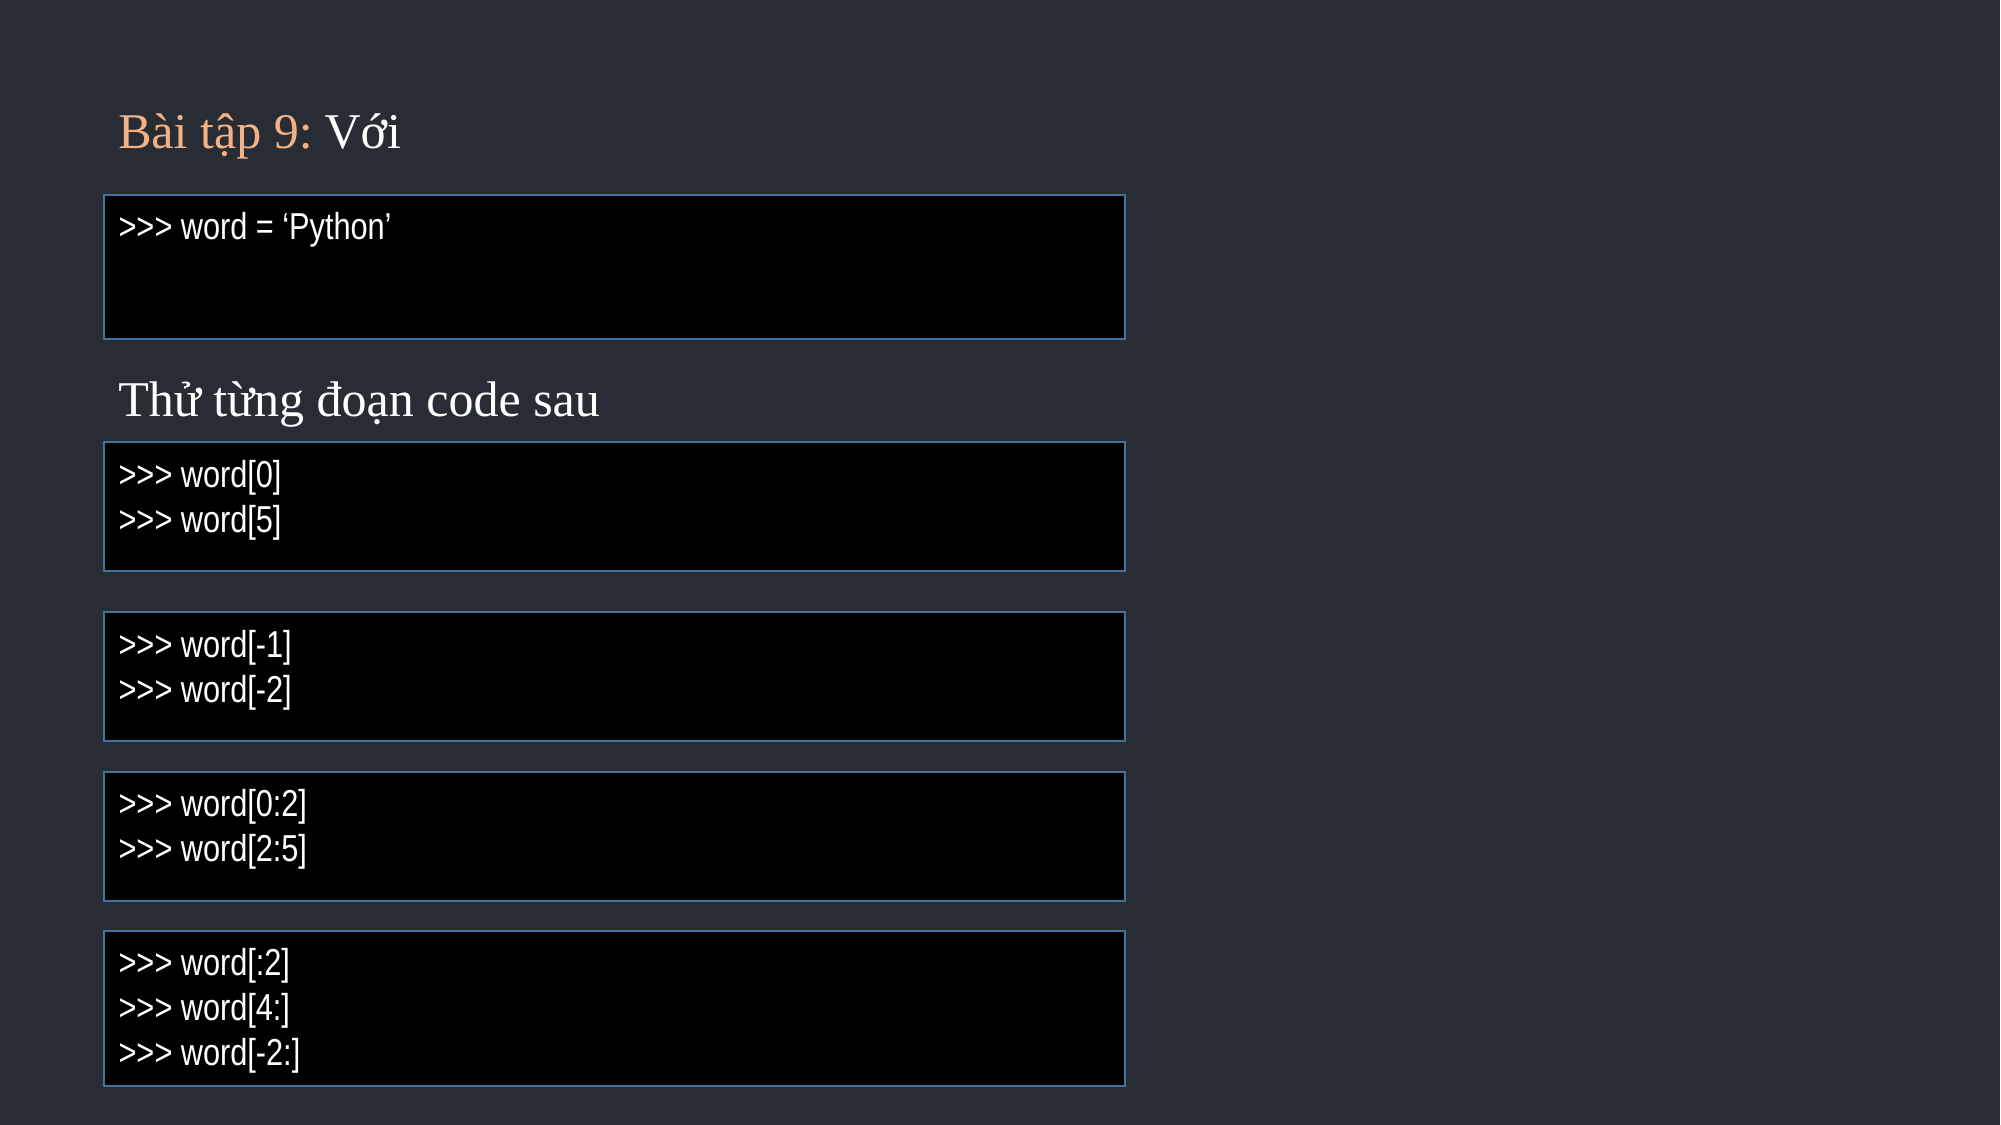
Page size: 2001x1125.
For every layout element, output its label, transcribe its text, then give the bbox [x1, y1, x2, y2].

text_box Bài tập 9: Với [103, 91, 1862, 176]
text_box Thử từng đoạn code sau [103, 358, 1862, 443]
text_box >>> word = ‘Python’ [103, 194, 1126, 340]
text_box >>> word[:2] >>> word[4:] >>> word[-2:] [103, 930, 1126, 1087]
text_box >>> word[0:2] >>> word[2:5] [103, 771, 1126, 902]
text_box >>> word[0] >>> word[5] [103, 443, 1126, 572]
text_box >>> word[-1] >>> word[-2] [103, 611, 1126, 742]
